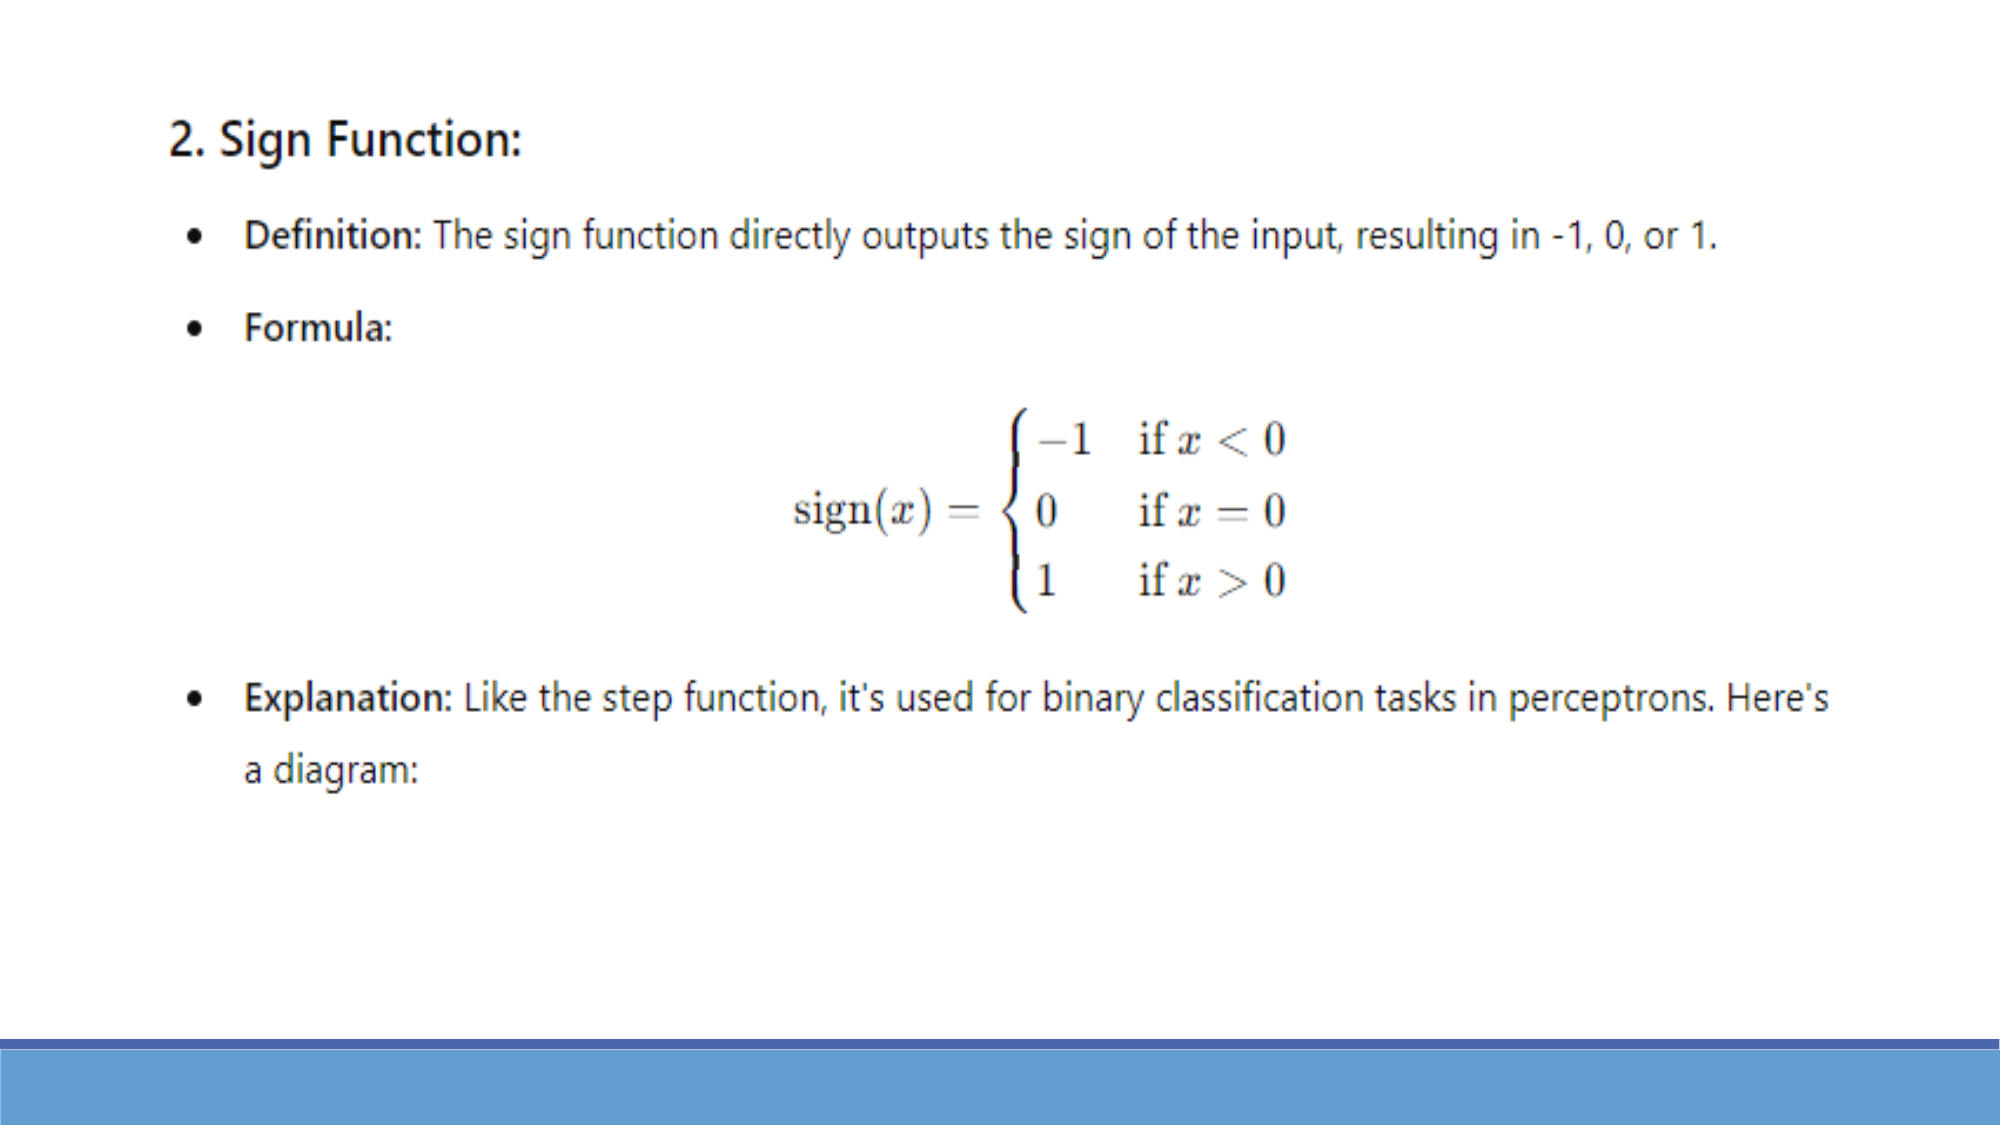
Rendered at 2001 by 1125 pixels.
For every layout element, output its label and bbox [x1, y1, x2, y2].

picture [141, 103, 1859, 830]
